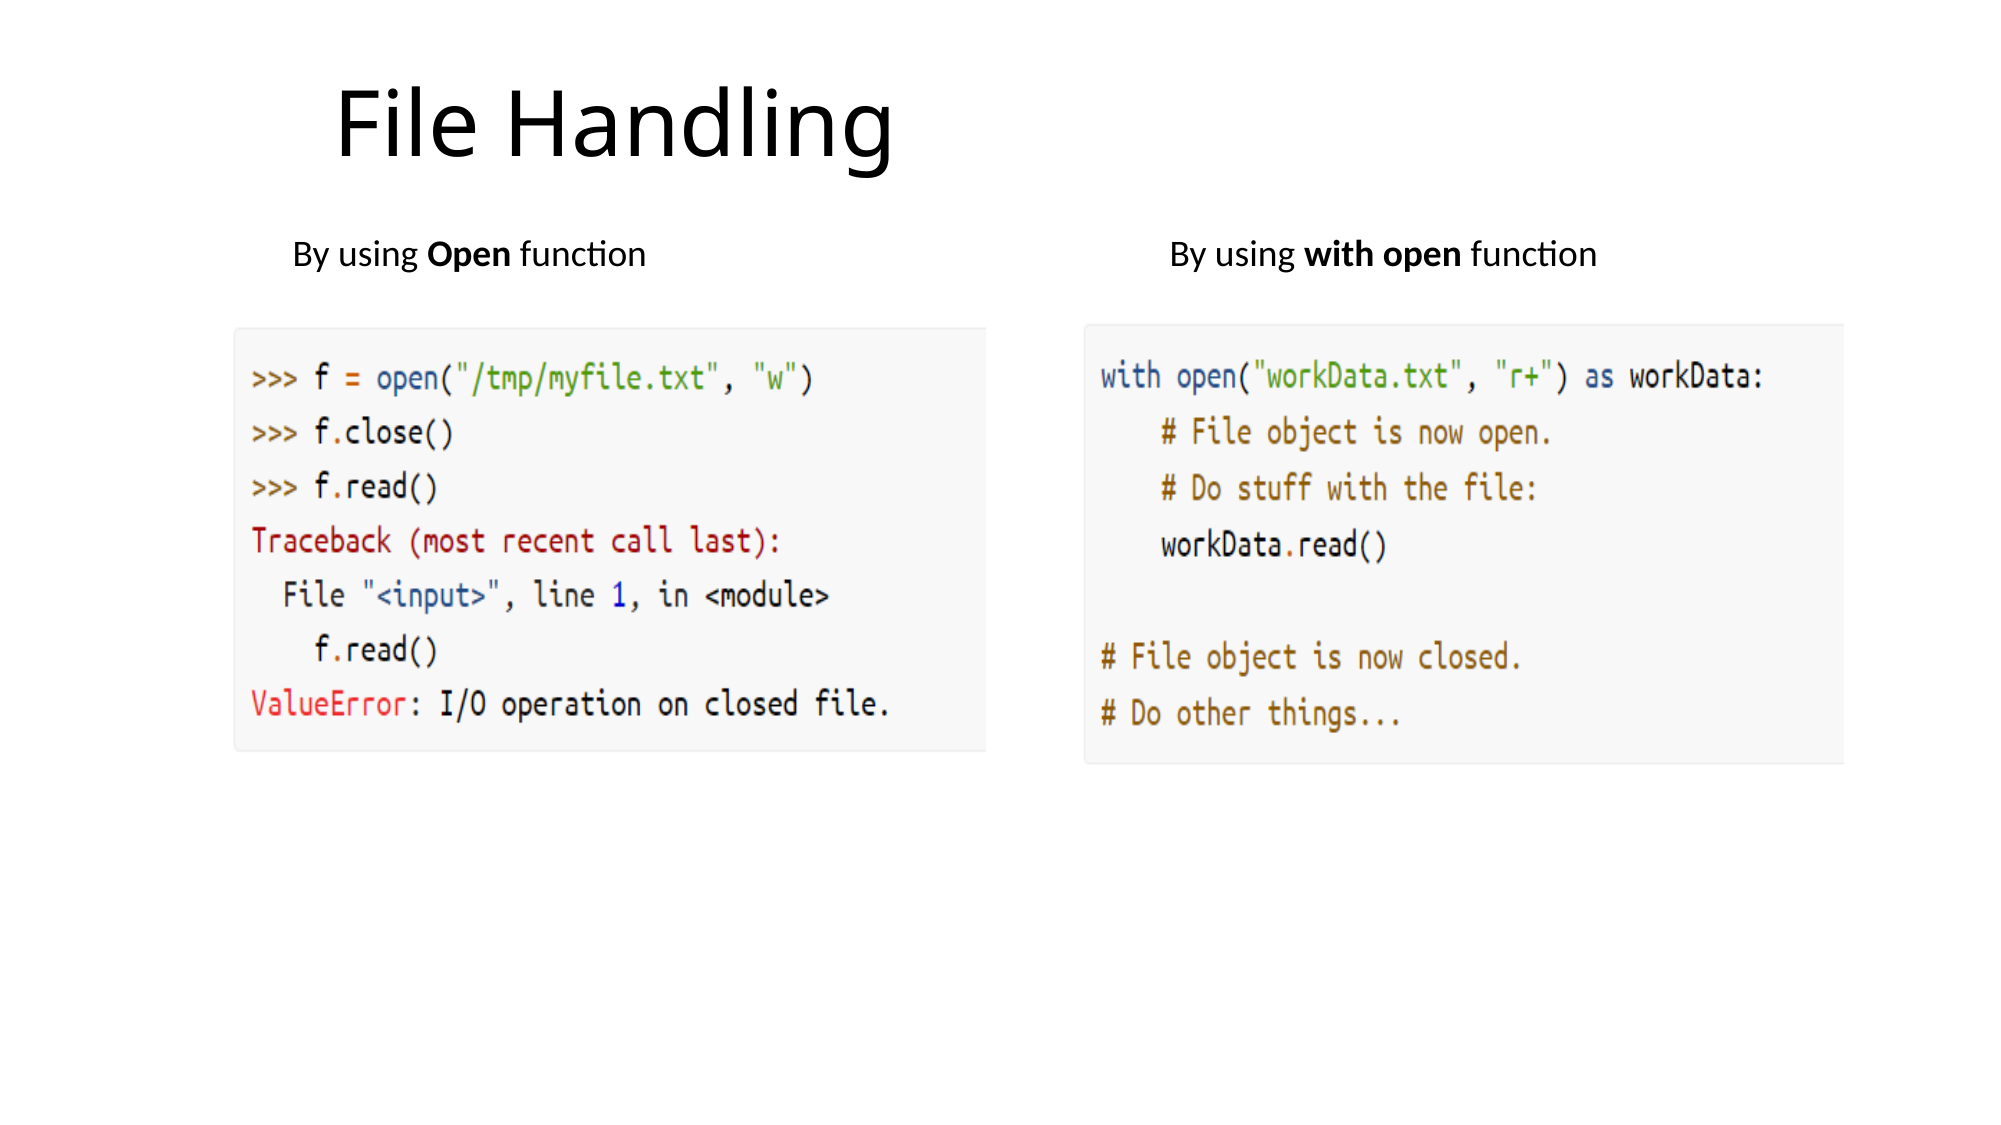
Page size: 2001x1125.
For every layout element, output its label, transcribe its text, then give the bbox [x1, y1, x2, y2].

text_box By using with open function [1169, 229, 1708, 275]
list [208, 299, 986, 763]
title File Handling [318, 50, 1682, 204]
picture [1066, 300, 1844, 778]
text_box By using Open function [292, 229, 831, 275]
